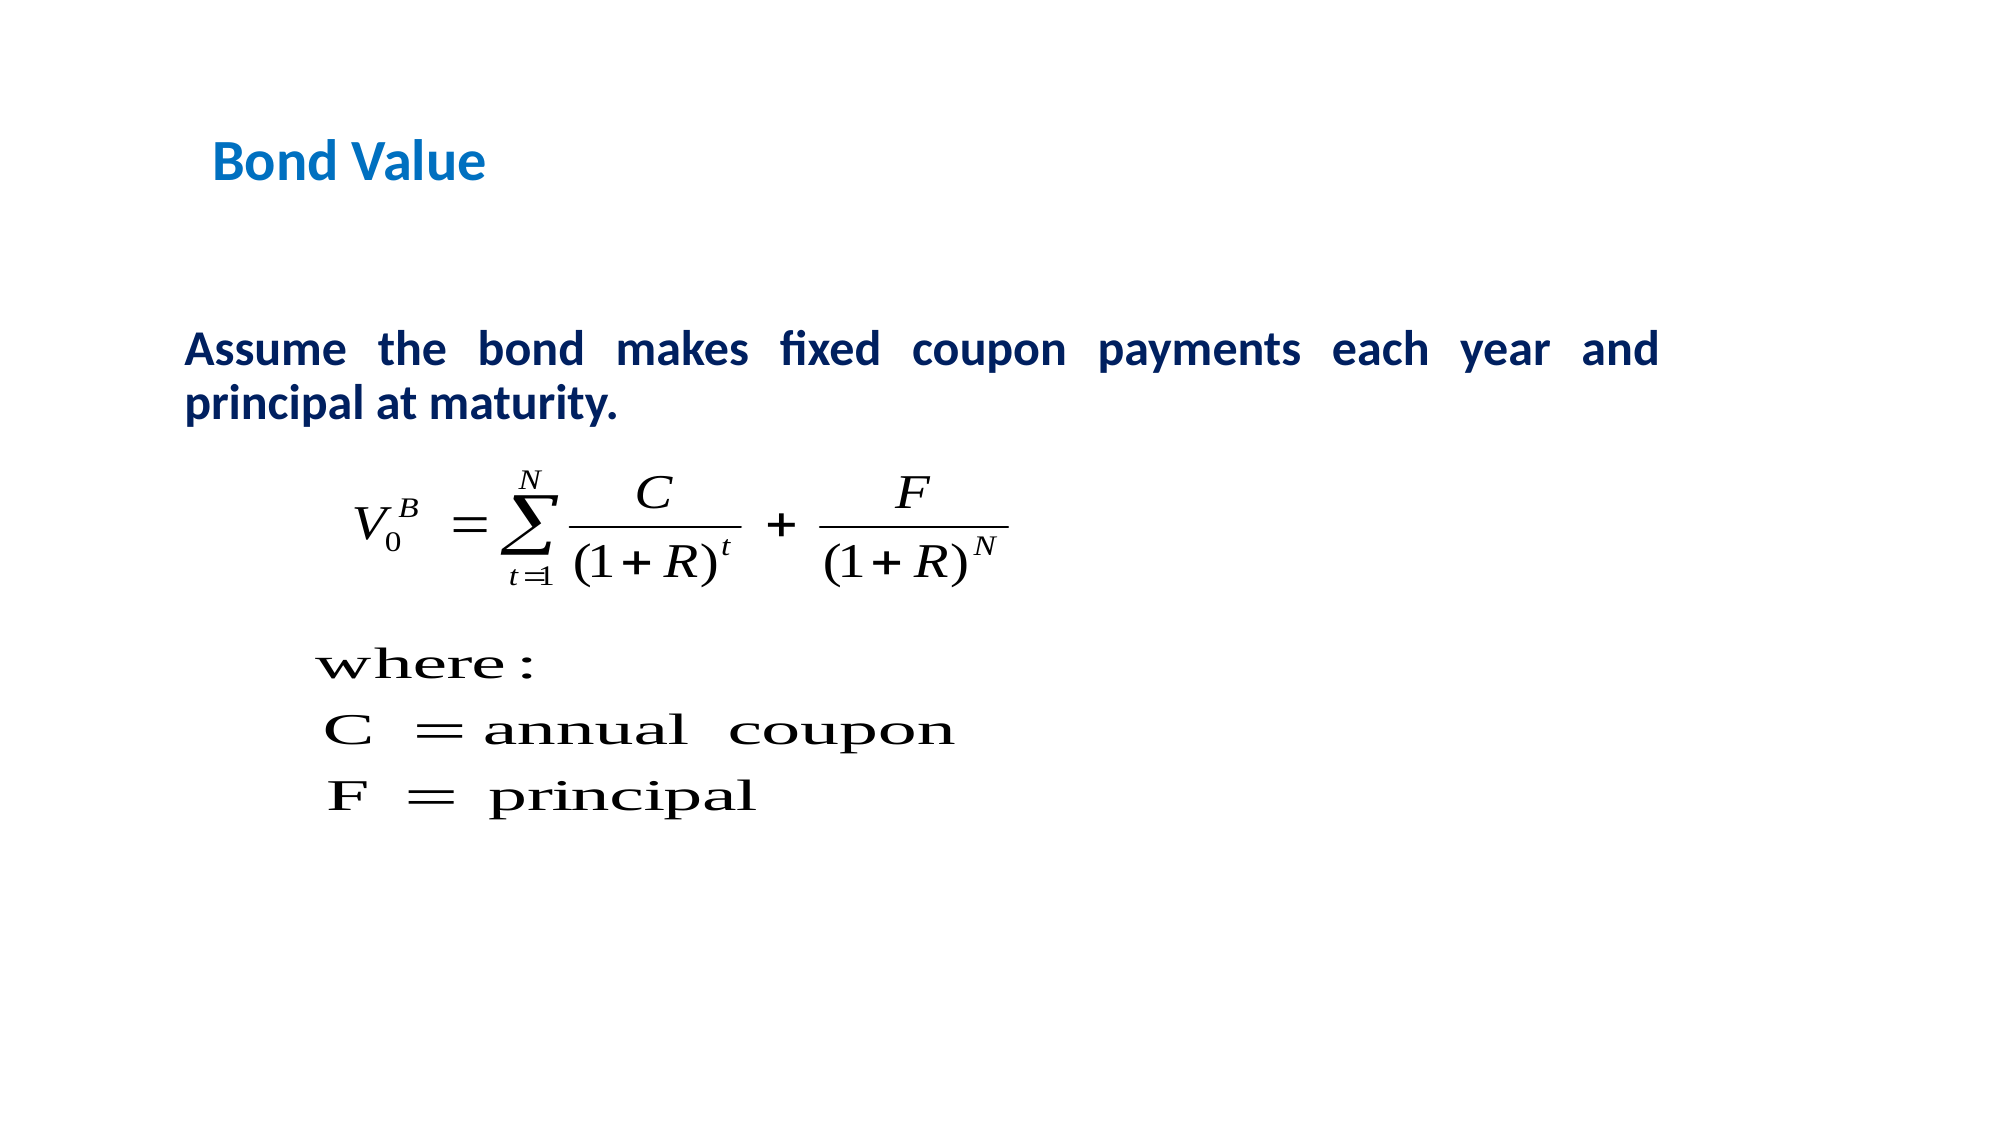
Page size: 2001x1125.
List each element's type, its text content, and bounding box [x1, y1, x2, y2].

list Assume the bond makes fixed coupon payments each year and principal at maturity. [169, 315, 1676, 850]
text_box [297, 638, 972, 829]
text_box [344, 458, 1024, 596]
text_box Bond Value [197, 114, 1724, 200]
